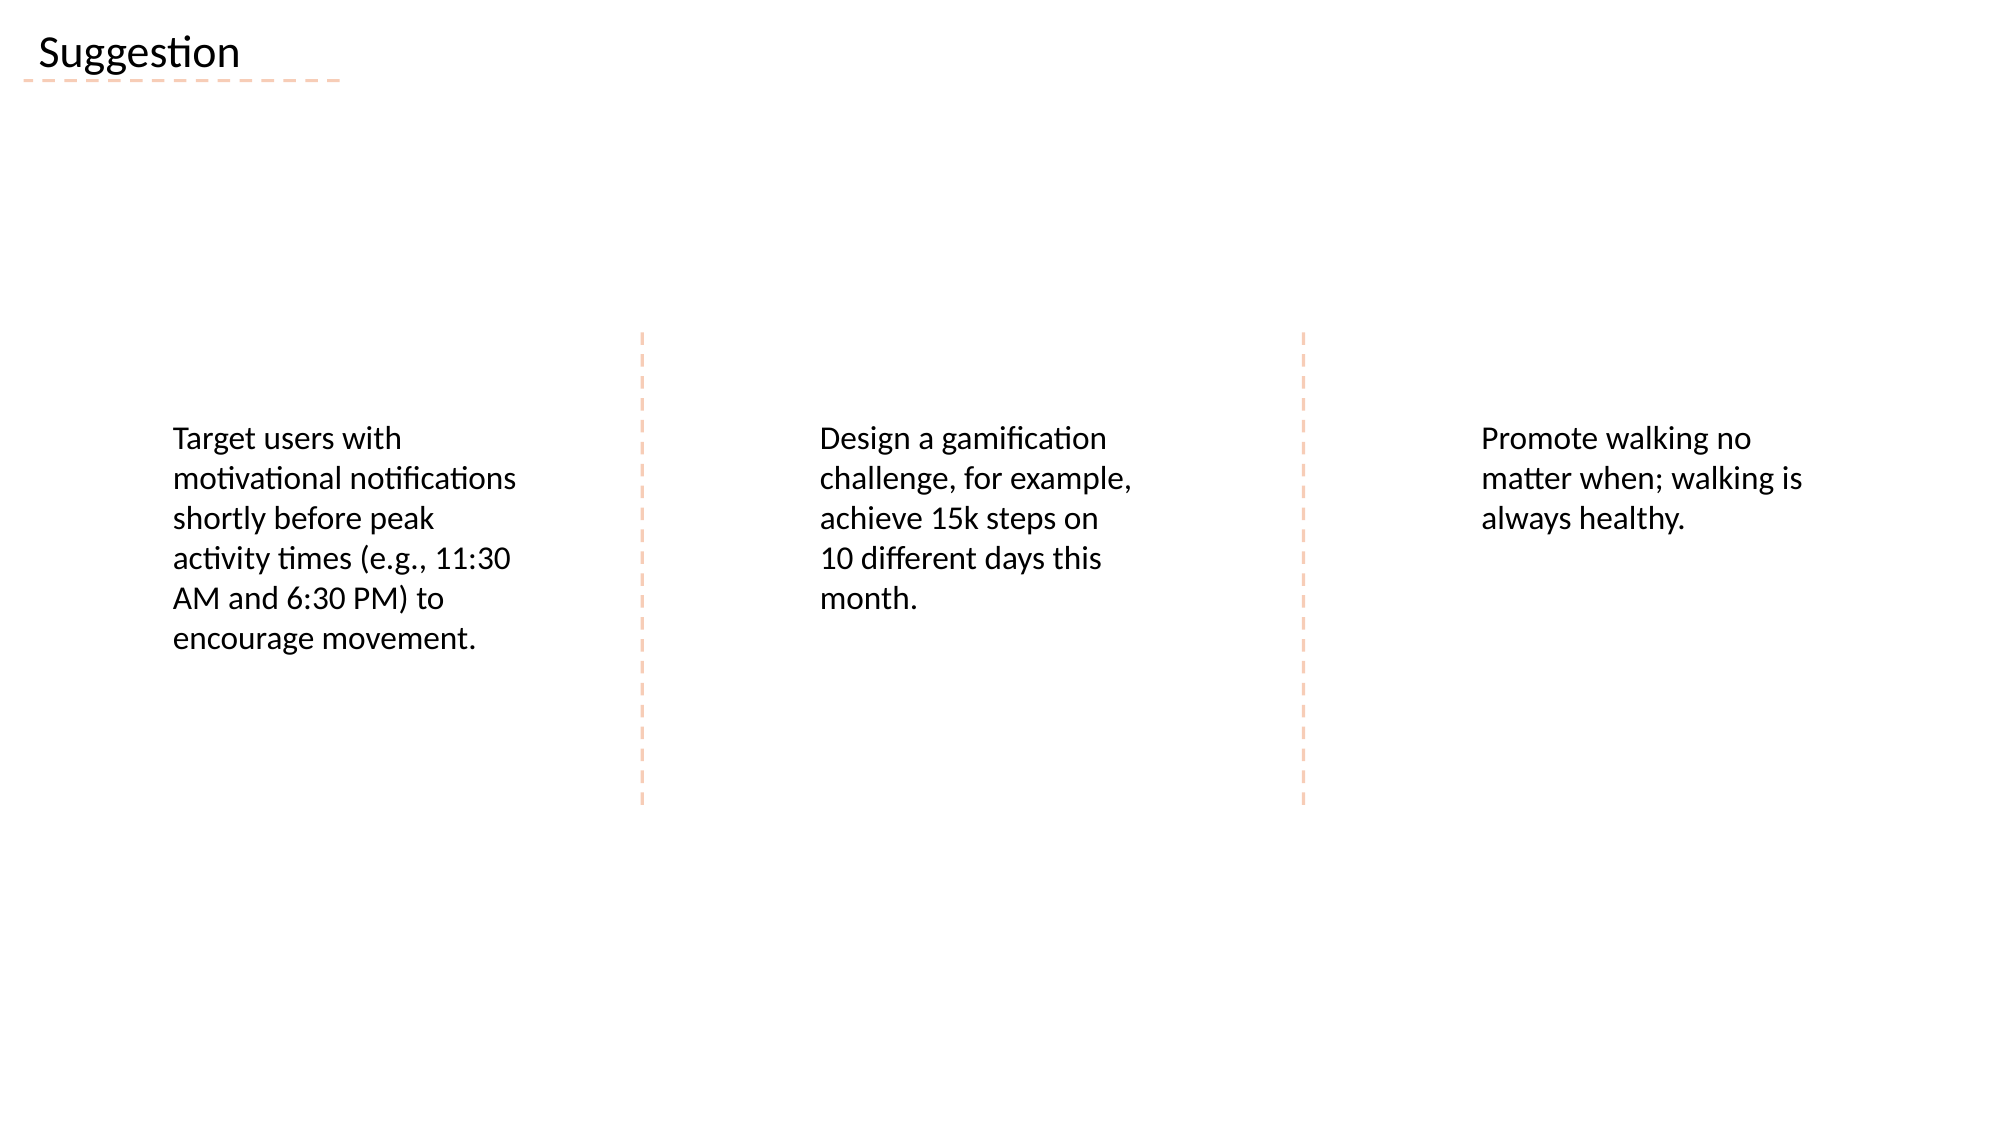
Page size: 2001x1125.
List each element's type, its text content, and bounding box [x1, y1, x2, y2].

text_box Target users with motivational notifications shortly before peak activity times (e.g., 11:30 AM and 6:30 PM) to encourage movement. [158, 408, 534, 664]
text_box Suggestion [23, 14, 442, 124]
text_box Design a gamification challenge, for example, achieve 15k steps on 10 different days this month. [805, 408, 1152, 624]
text_box Promote walking no matter when; walking is always healthy. [1466, 408, 1842, 544]
